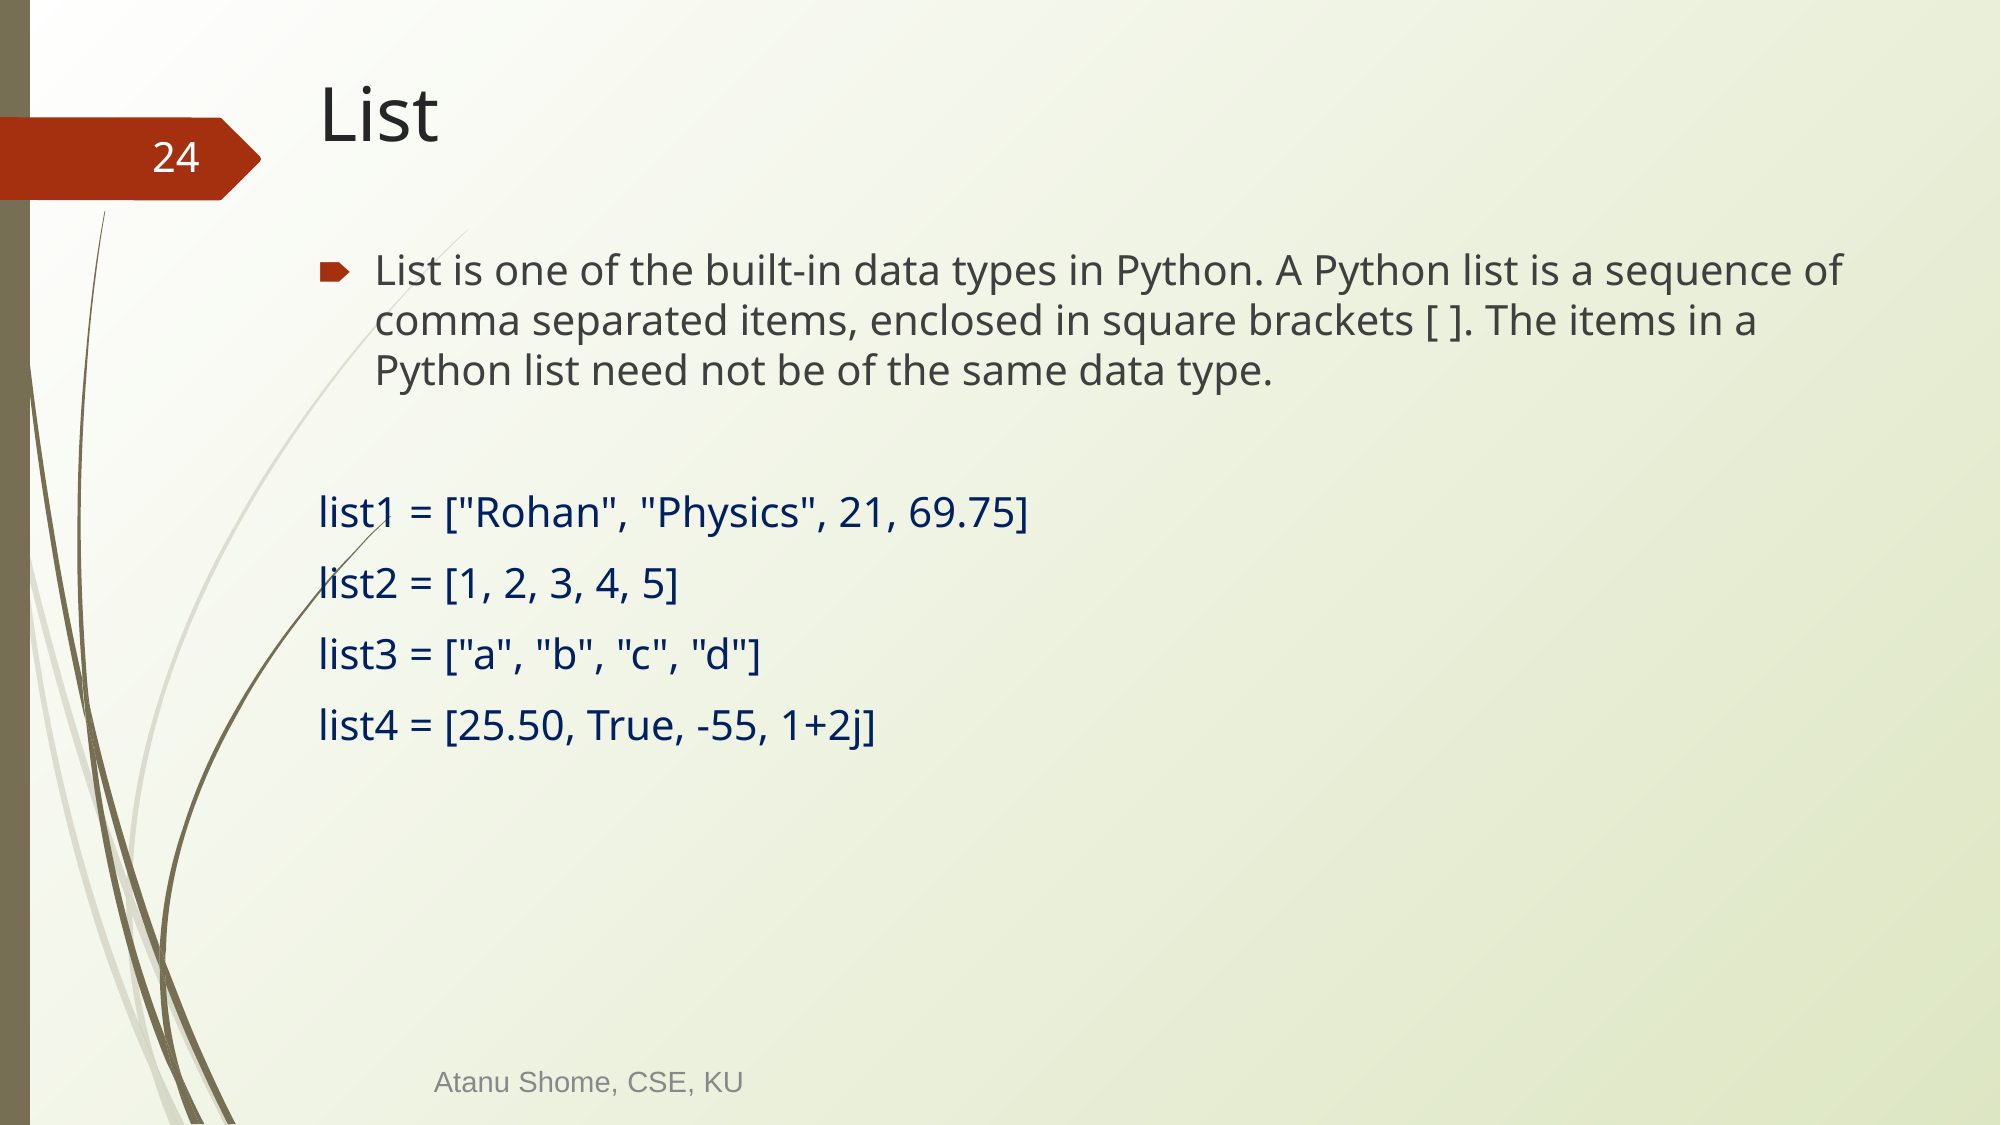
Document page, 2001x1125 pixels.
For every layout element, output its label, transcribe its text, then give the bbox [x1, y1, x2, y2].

title List [303, 58, 1888, 201]
list List is one of the built-in data types in Python. A Python list is a sequence of comma separated items, enclosed in square brackets [ ]. The items in a Python list need not be of the same data type. list1 = ["Rohan", "Physics", 21, 69.75] list2 = [1, 2, 3, 4, 5] list3 = ["a", "b", "c", "d"] list4 = [25.50, True, -55, 1+2j] [303, 235, 1888, 1028]
footer Atanu Shome, CSE, KU [418, 1050, 1669, 1111]
slide_number ‹#› [87, 129, 216, 190]
